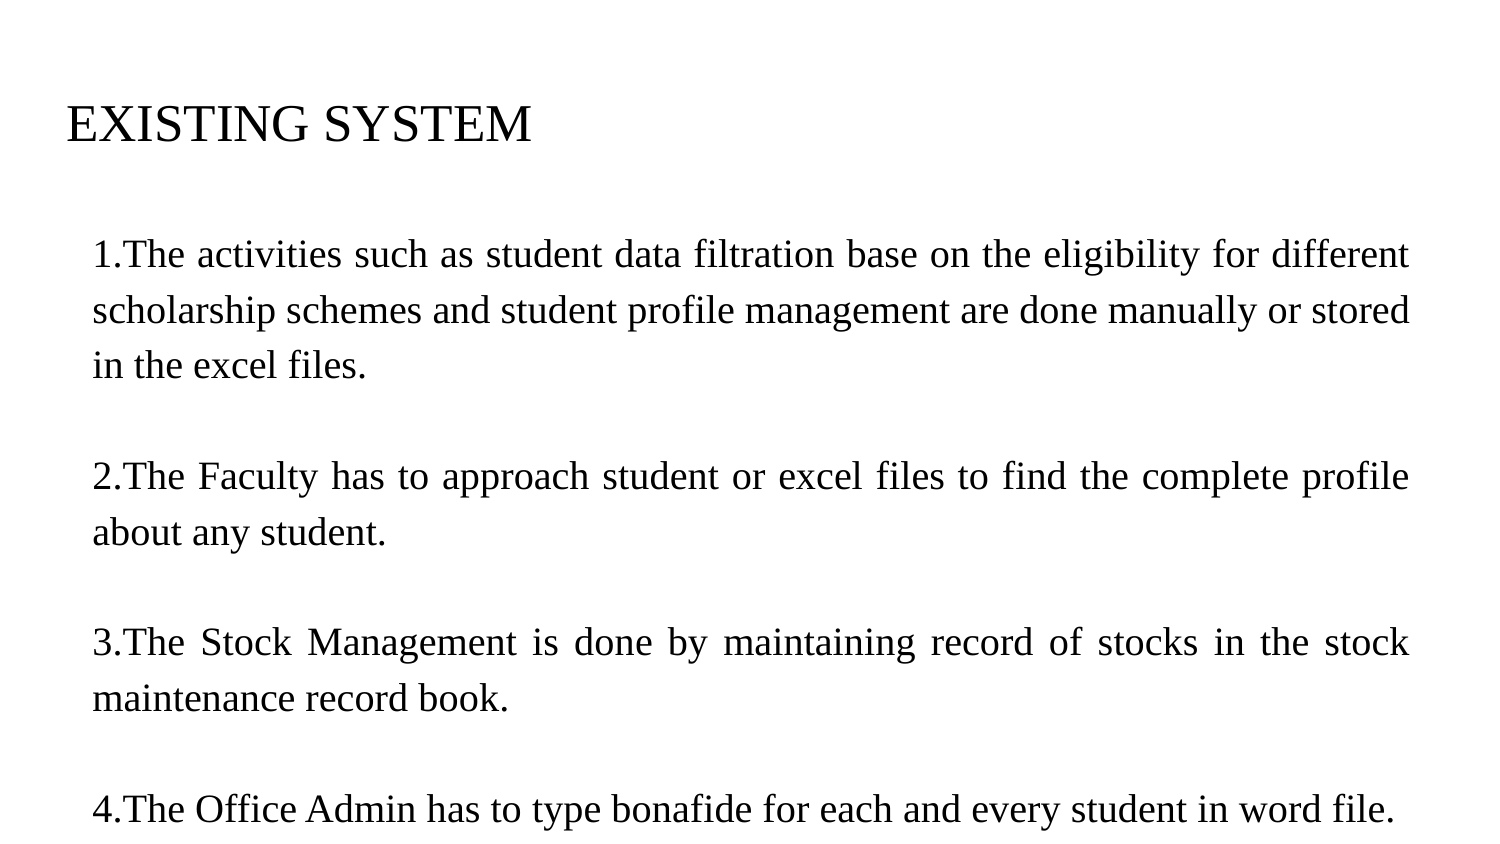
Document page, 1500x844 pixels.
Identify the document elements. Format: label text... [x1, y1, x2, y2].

list 1.The activities such as student data filtration base on the eligibility for different scholarship schemes and student profile management are done manually or stored in the excel files. 2.The Faculty has to approach student or excel files to find the complete profile about any student. 3.The Stock Management is done by maintaining record of stocks in the stock maintenance record book. 4.The Office Admin has to type bonafide for each and every student in word file. [77, 205, 1427, 844]
title EXISTING SYSTEM [51, 72, 1449, 167]
